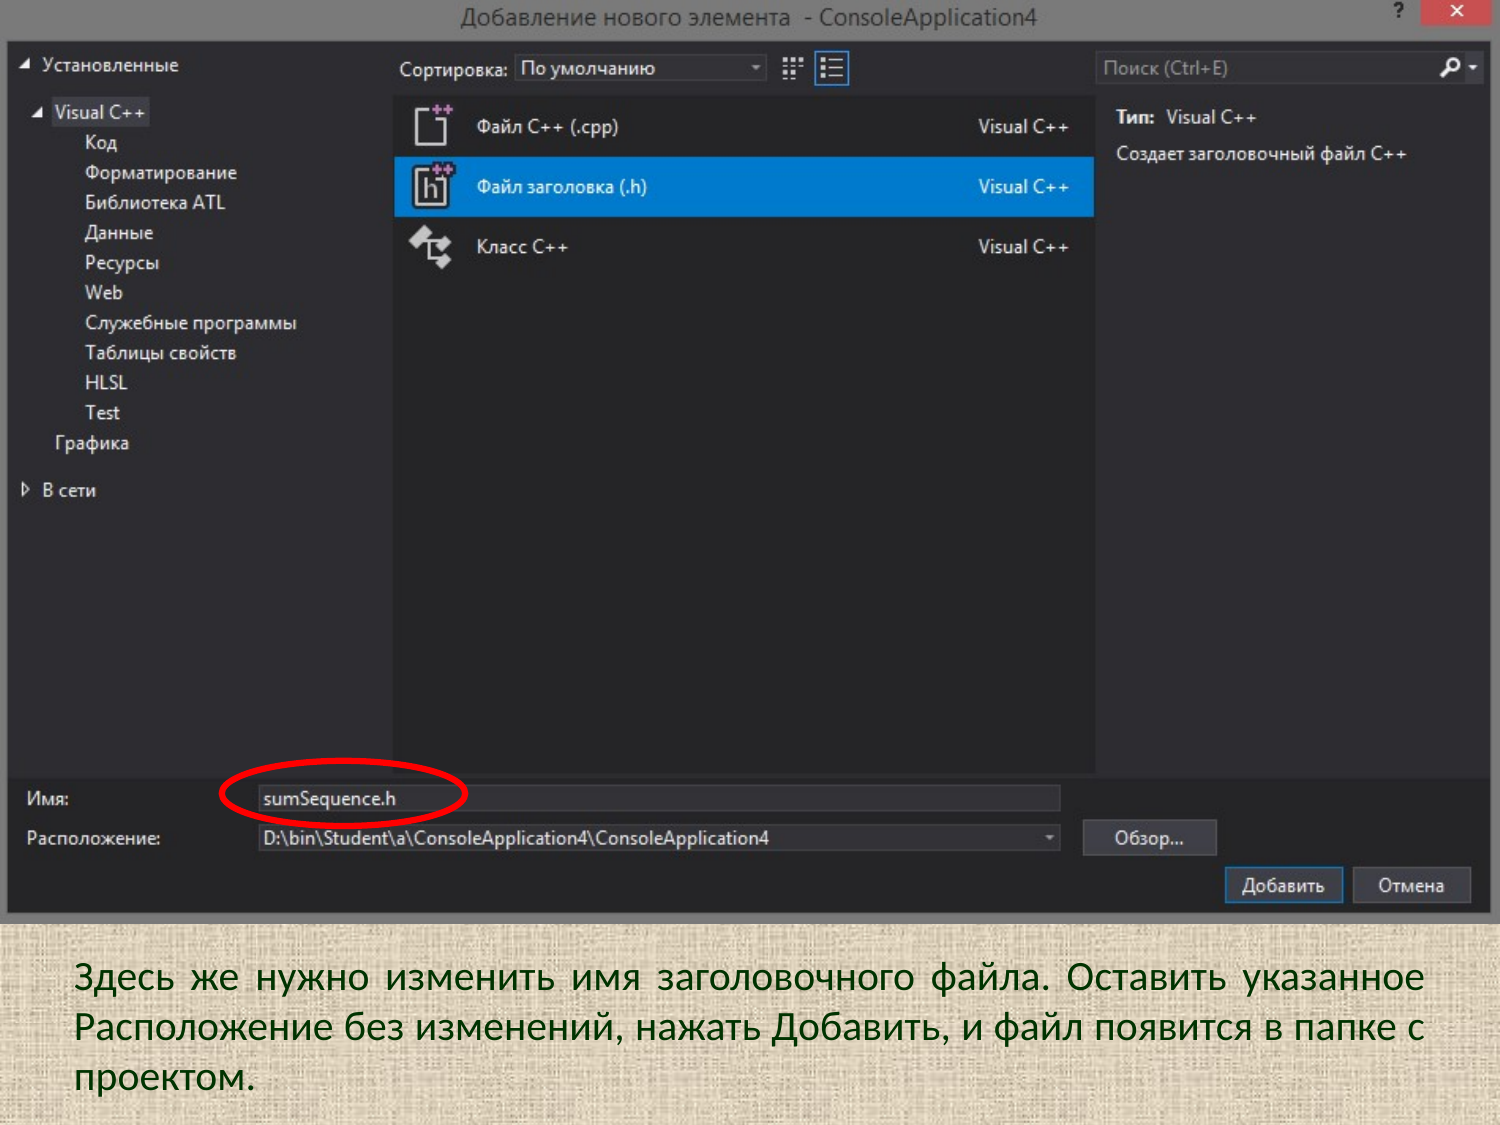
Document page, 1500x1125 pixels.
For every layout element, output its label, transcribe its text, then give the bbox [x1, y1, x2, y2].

picture [0, 0, 1500, 1125]
text_box Здесь же нужно изменить имя заголовочного файла. Оставить указанное Расположение без изменений, нажать Добавить, и файл появится в папке с проектом. [59, 941, 1441, 1106]
